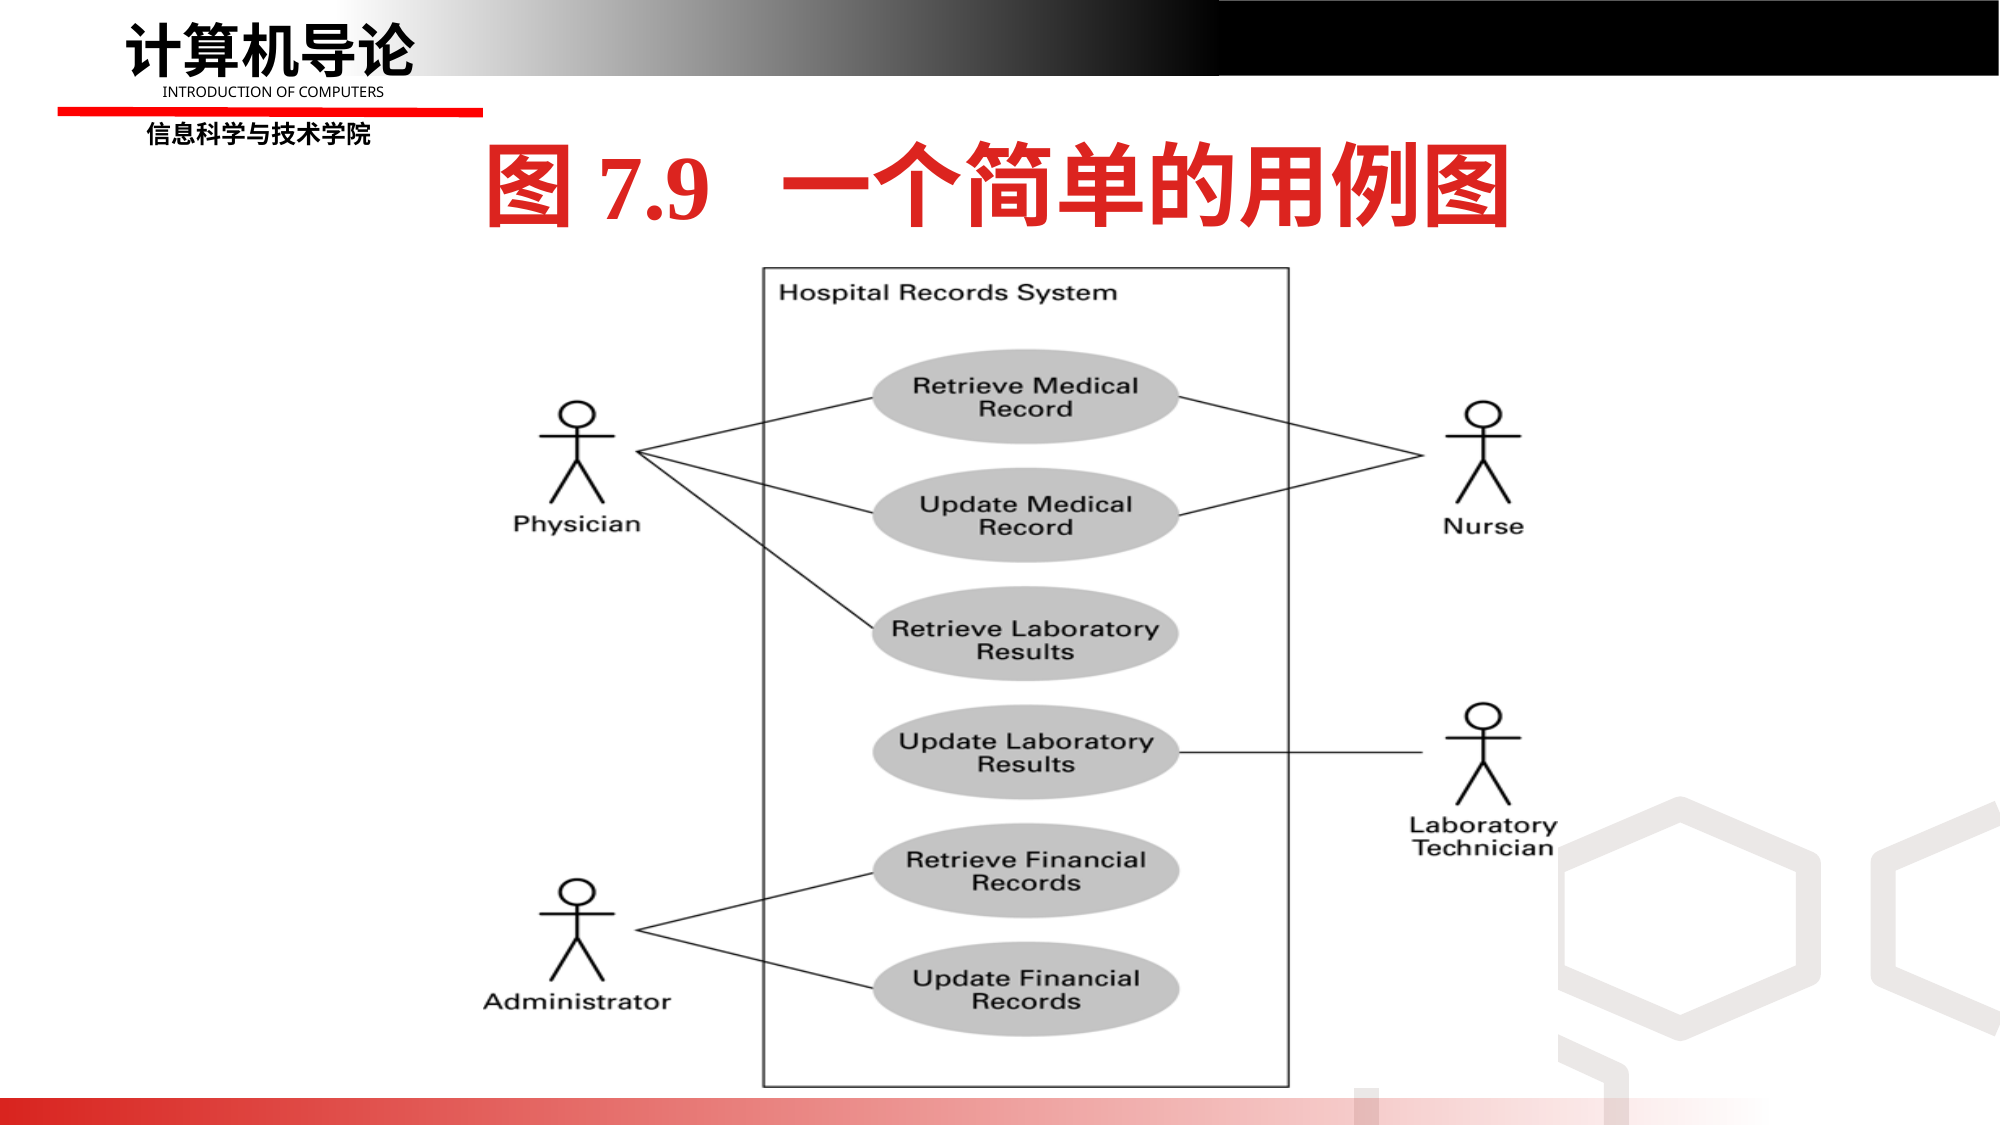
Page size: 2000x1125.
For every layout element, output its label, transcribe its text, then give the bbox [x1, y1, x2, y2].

picture [482, 266, 1558, 1088]
text_box 图7.9 一个简单的用例图 [99, 133, 1898, 232]
